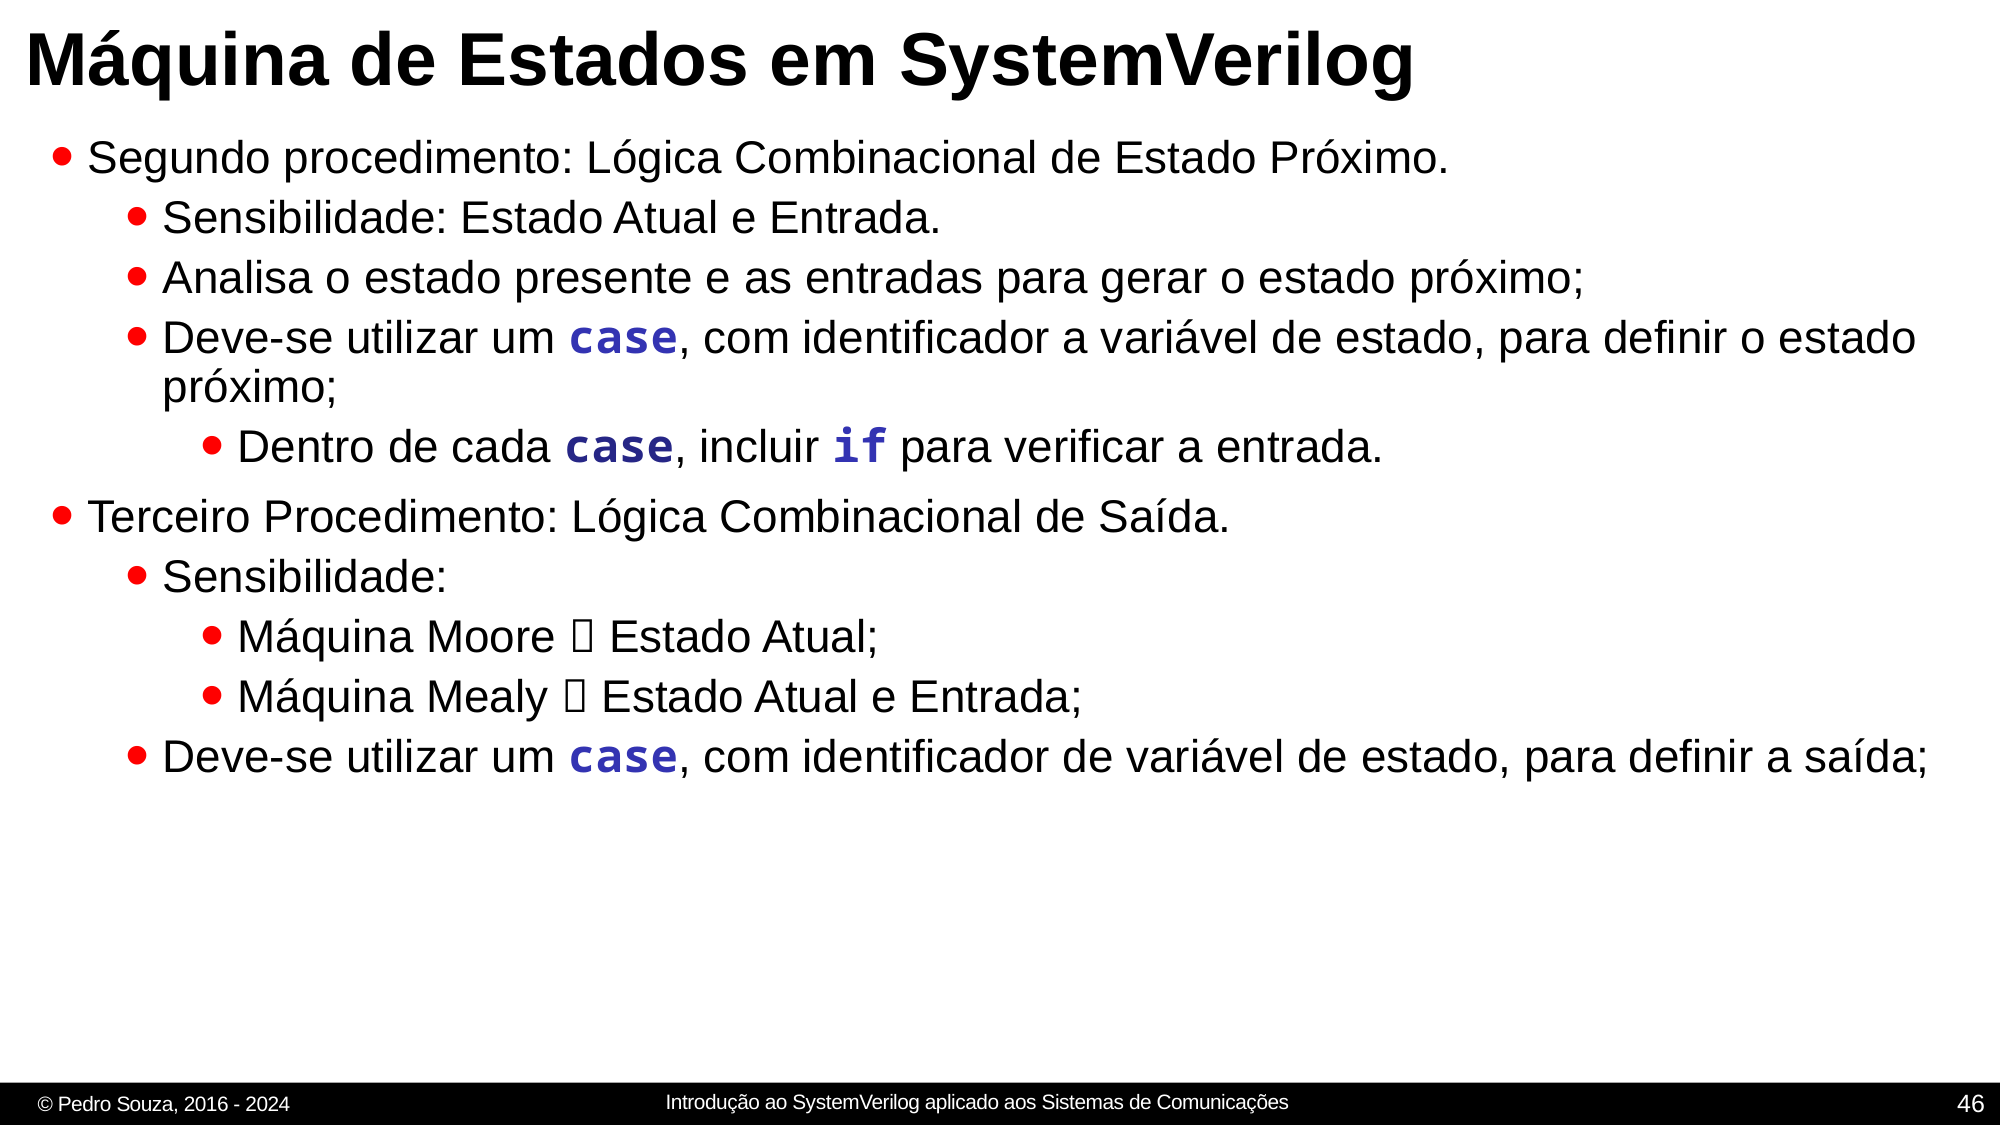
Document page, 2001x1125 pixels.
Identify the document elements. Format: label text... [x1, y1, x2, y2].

title Máquina de Estados em SystemVerilog [10, 10, 1986, 112]
list Segundo procedimento: Lógica Combinacional de Estado Próximo. Sensibilidade: Estado Atual e Entrada. Analisa o estado presente e as entradas para gerar o estado próximo; Deve-se utilizar um case, com identificador a variável de estado, para definir o estado próximo; Dentro de cada case, incluir if para verificar a entrada. Terceiro Procedimento: Lógica Combinacional de Saída. Sensibilidade: Máquina Moore  Estado Atual; Máquina Mealy  Estado Atual e Entrada; Deve-se utilizar um case, com identificador de variável de estado, para definir a saída; [35, 126, 1986, 1066]
slide_number 46 [1550, 1072, 2000, 1125]
